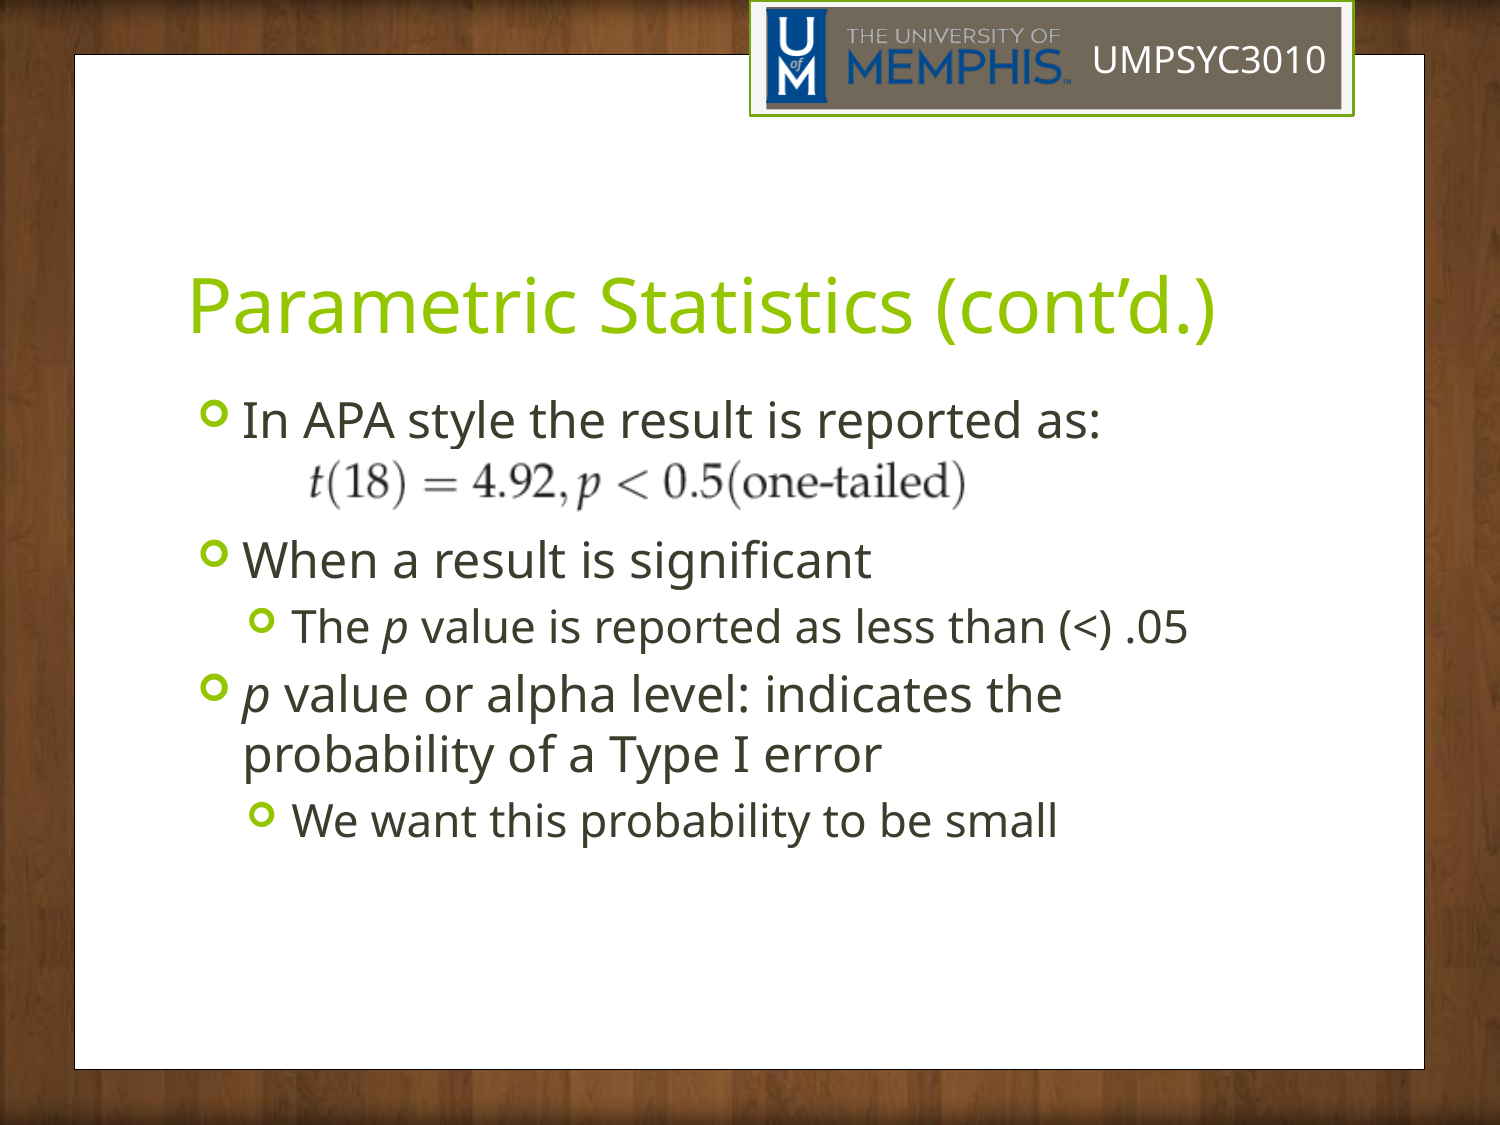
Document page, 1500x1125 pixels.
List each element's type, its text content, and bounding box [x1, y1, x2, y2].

picture [299, 449, 976, 519]
picture [766, 9, 1071, 103]
picture [0, 0, 1500, 1125]
list In APA style the result is reported as: When a result is significant The p value is reported as less than (<) .05 p value or alpha level: indicates the probability of a Type I error We want this probability to be small [171, 381, 1283, 957]
title Parametric Statistics (cont’d.) [171, 168, 1324, 357]
